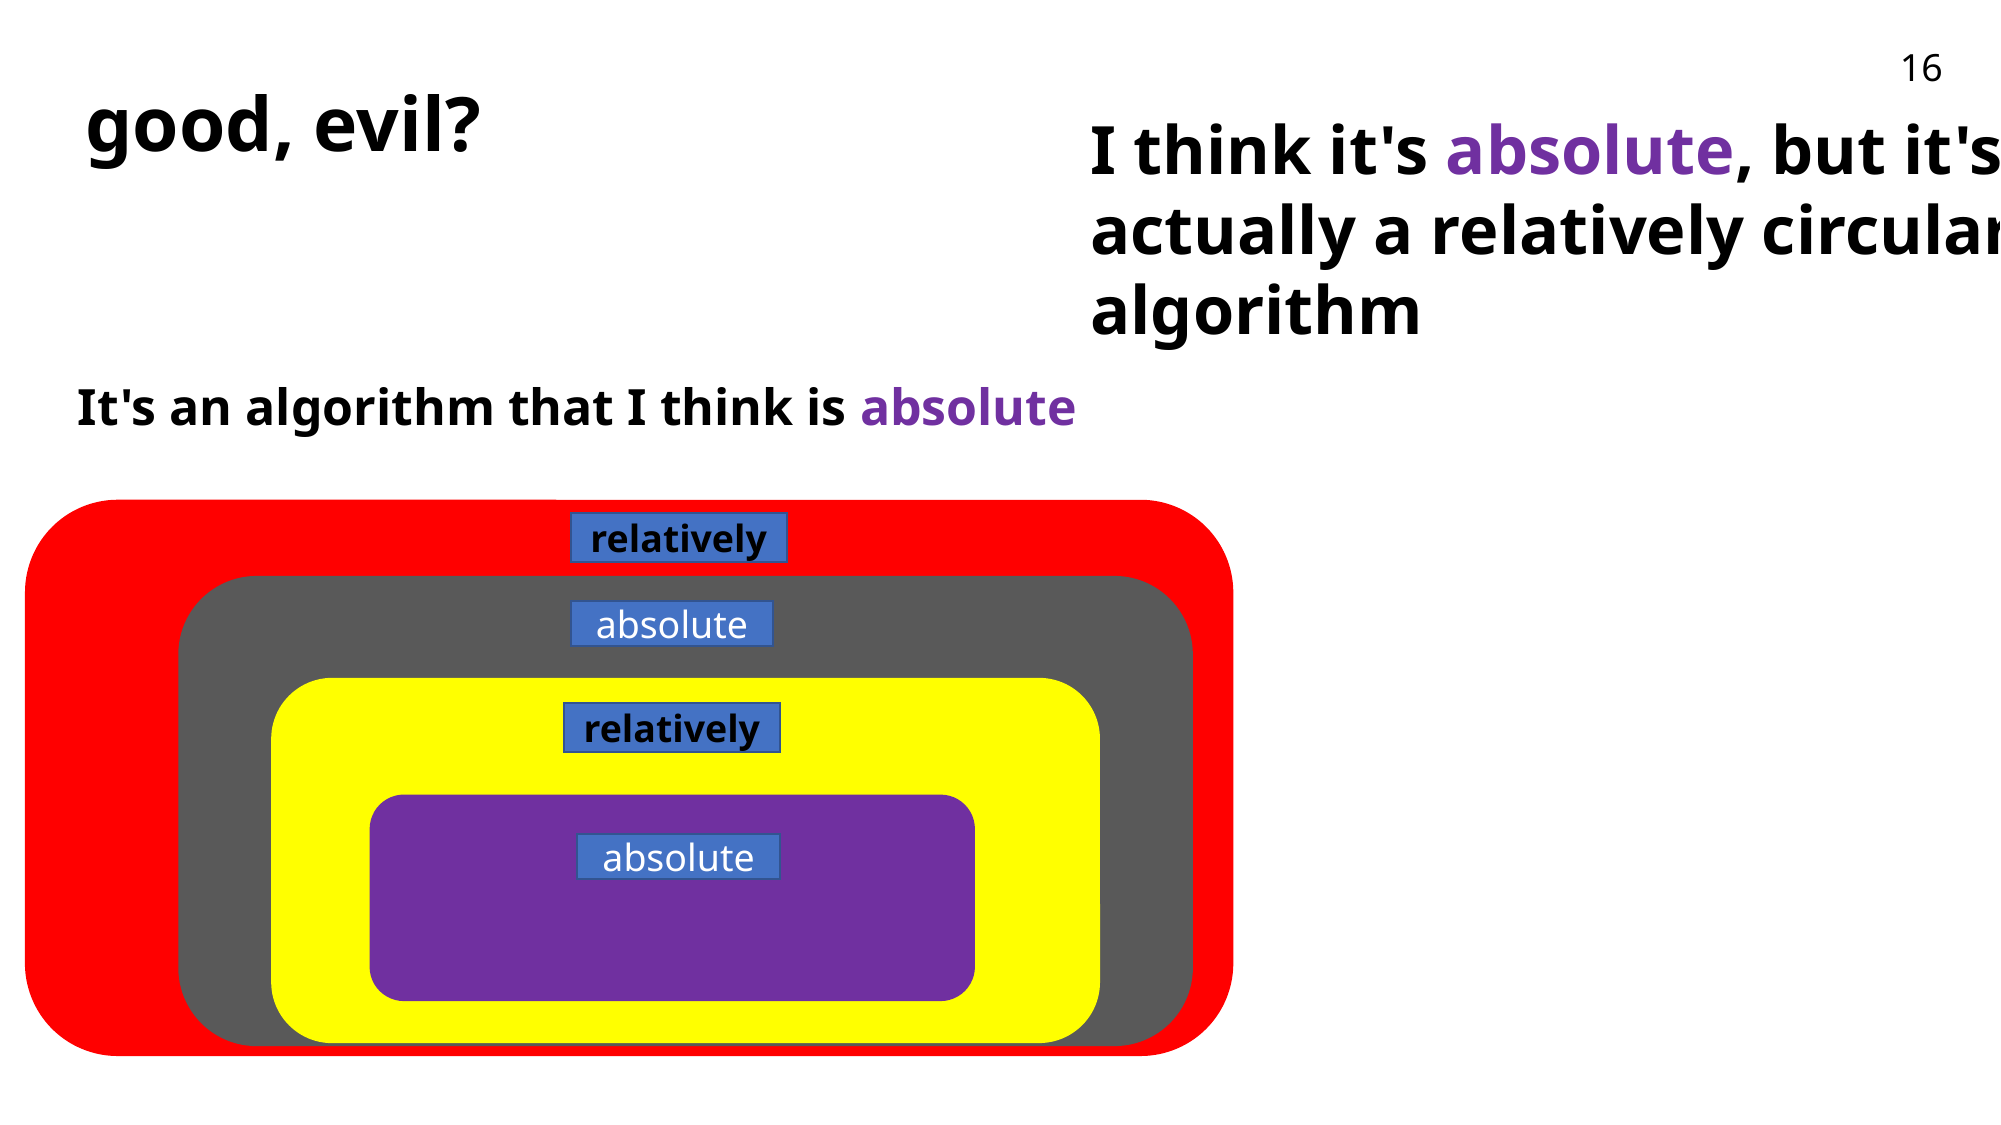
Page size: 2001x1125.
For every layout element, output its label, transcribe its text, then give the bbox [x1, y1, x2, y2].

text_box I think it's absolute, but it's actually a relatively circular algorithm [1075, 100, 2000, 355]
text_box 16 [1885, 36, 1977, 97]
text_box relatively [570, 512, 788, 563]
text_box good, evil? [70, 68, 497, 174]
text_box relatively [563, 702, 781, 753]
text_box [270, 676, 1102, 1045]
text_box It's an algorithm that I think is absolute [63, 367, 1092, 443]
text_box [23, 498, 1235, 1058]
text_box absolute [576, 833, 781, 880]
text_box absolute [570, 600, 774, 647]
text_box [368, 793, 976, 1003]
text_box [177, 574, 1194, 1048]
